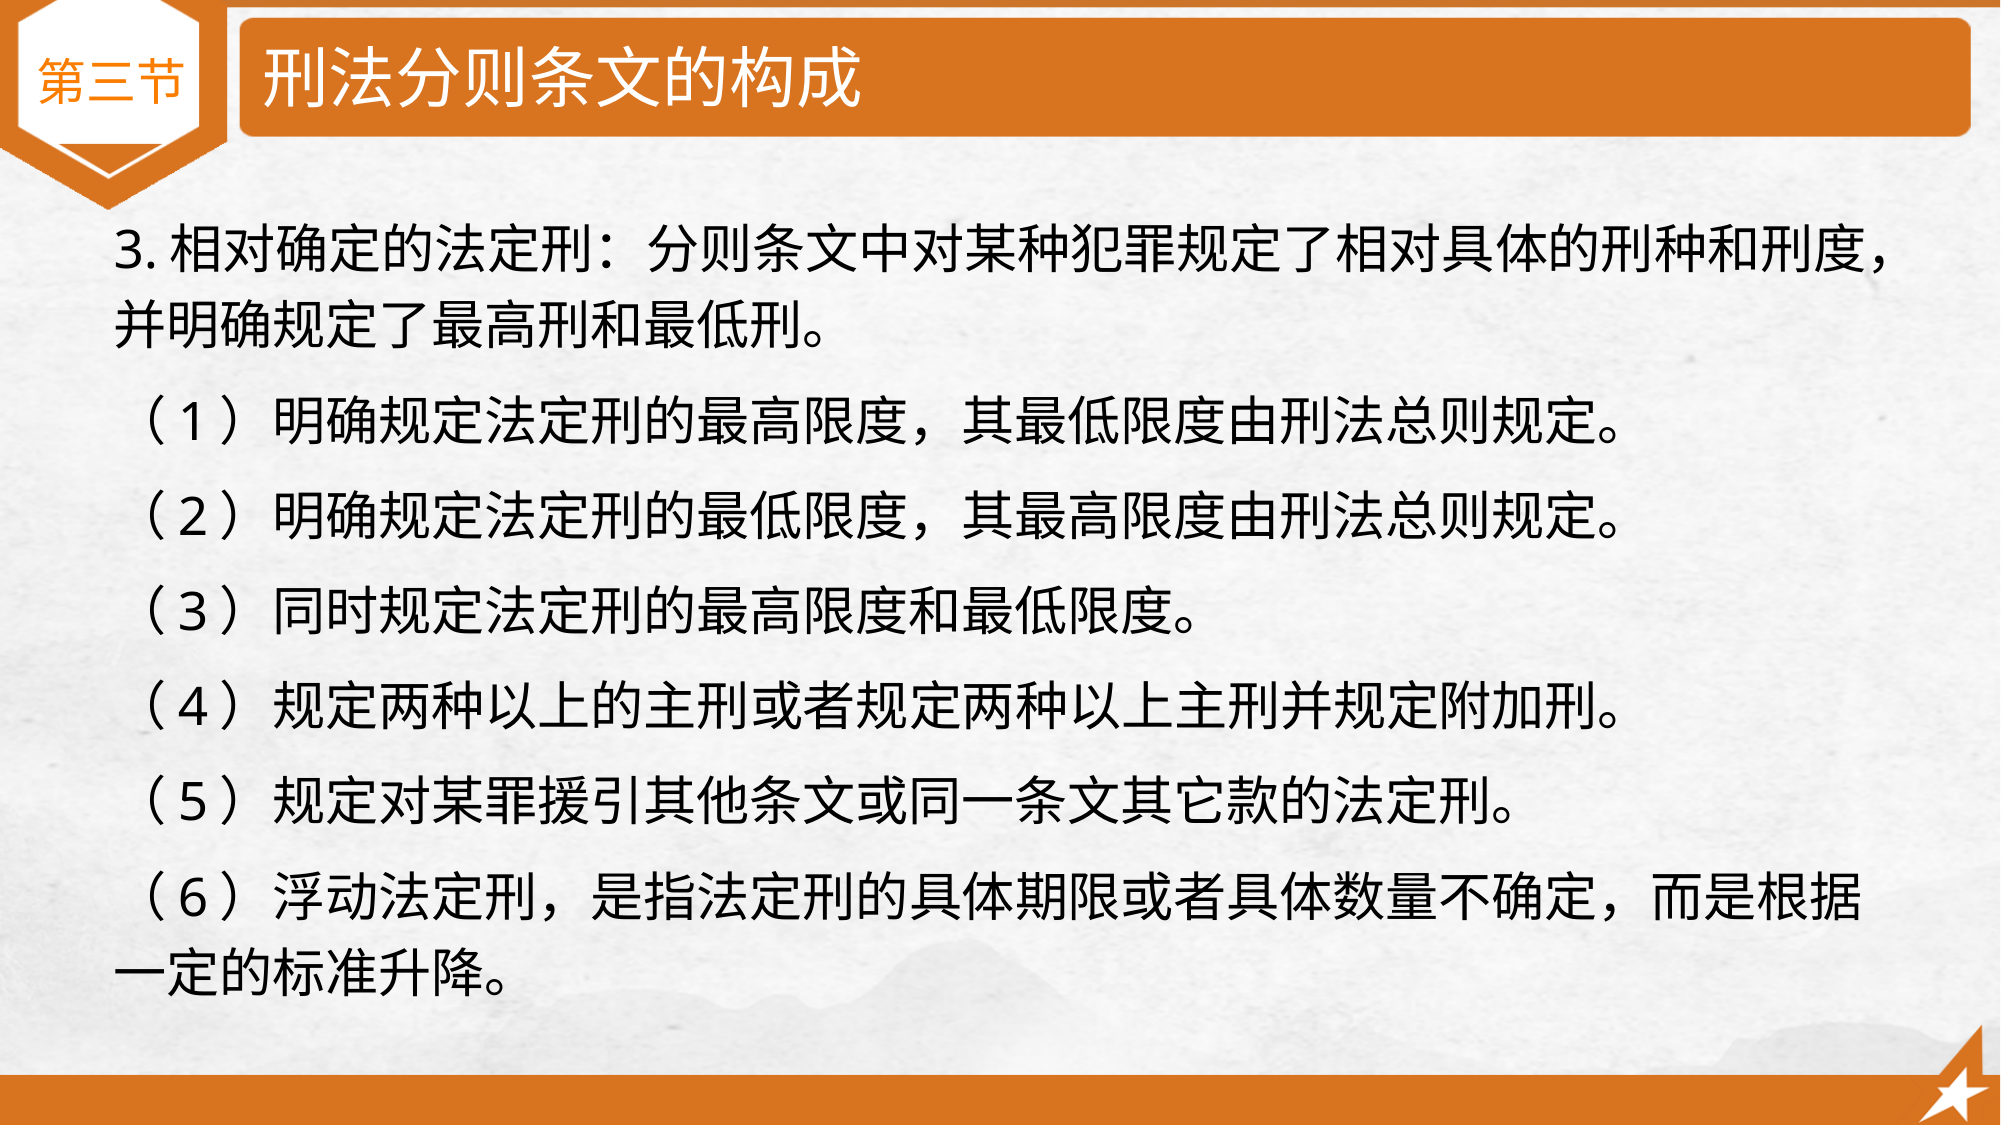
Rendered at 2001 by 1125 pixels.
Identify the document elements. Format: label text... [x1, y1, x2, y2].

picture [0, 0, 2001, 1125]
title 刑法分则条文的构成 [247, 32, 1958, 131]
text_box 第三节 [22, 43, 202, 119]
list 3.相对确定的法定刑：分则条文中对某种犯罪规定了相对具体的刑种和刑度，并明确规定了最高刑和最低刑。 （1）明确规定法定刑的最高限度，其最低限度由刑法总则规定。 （2）明确规定法定刑的最低限度，其最高限度由刑法总则规定。 （3）同时规定法定刑的最高限度和最低限度。 （4）规定两种以上的主刑或者规定两种以上主刑并规定附加刑。 （5）规定对某罪援引其他条文或同一条文其它款的法定刑。 （6）浮动法定刑，是指法定刑的具体期限或者具体数量不确定，而是根据一定的标准升降。 [98, 195, 1896, 1014]
